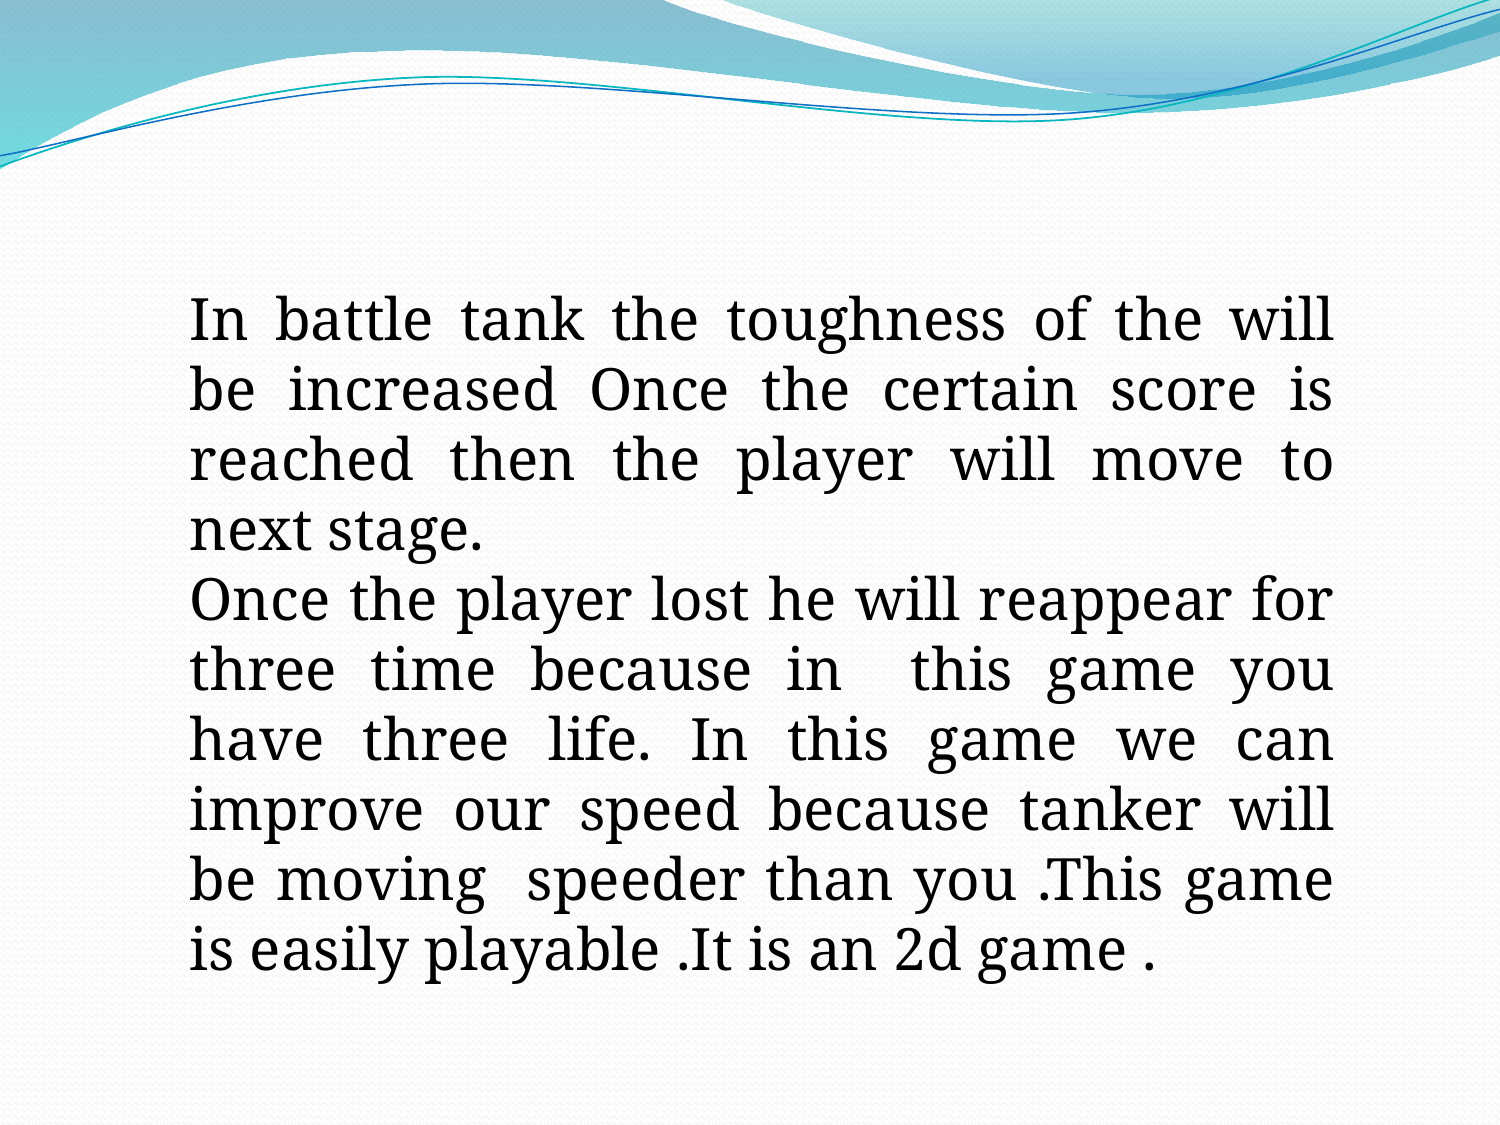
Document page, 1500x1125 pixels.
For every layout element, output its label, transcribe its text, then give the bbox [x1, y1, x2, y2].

text_box In battle tank the toughness of the will be increased Once the certain score is reached then the player will move to next stage. Once the player lost he will reappear for three time because in this game you have three life. In this game we can improve our speed because tanker will be moving speeder than you .This game is easily playable .It is an 2d game . [174, 274, 1350, 1030]
